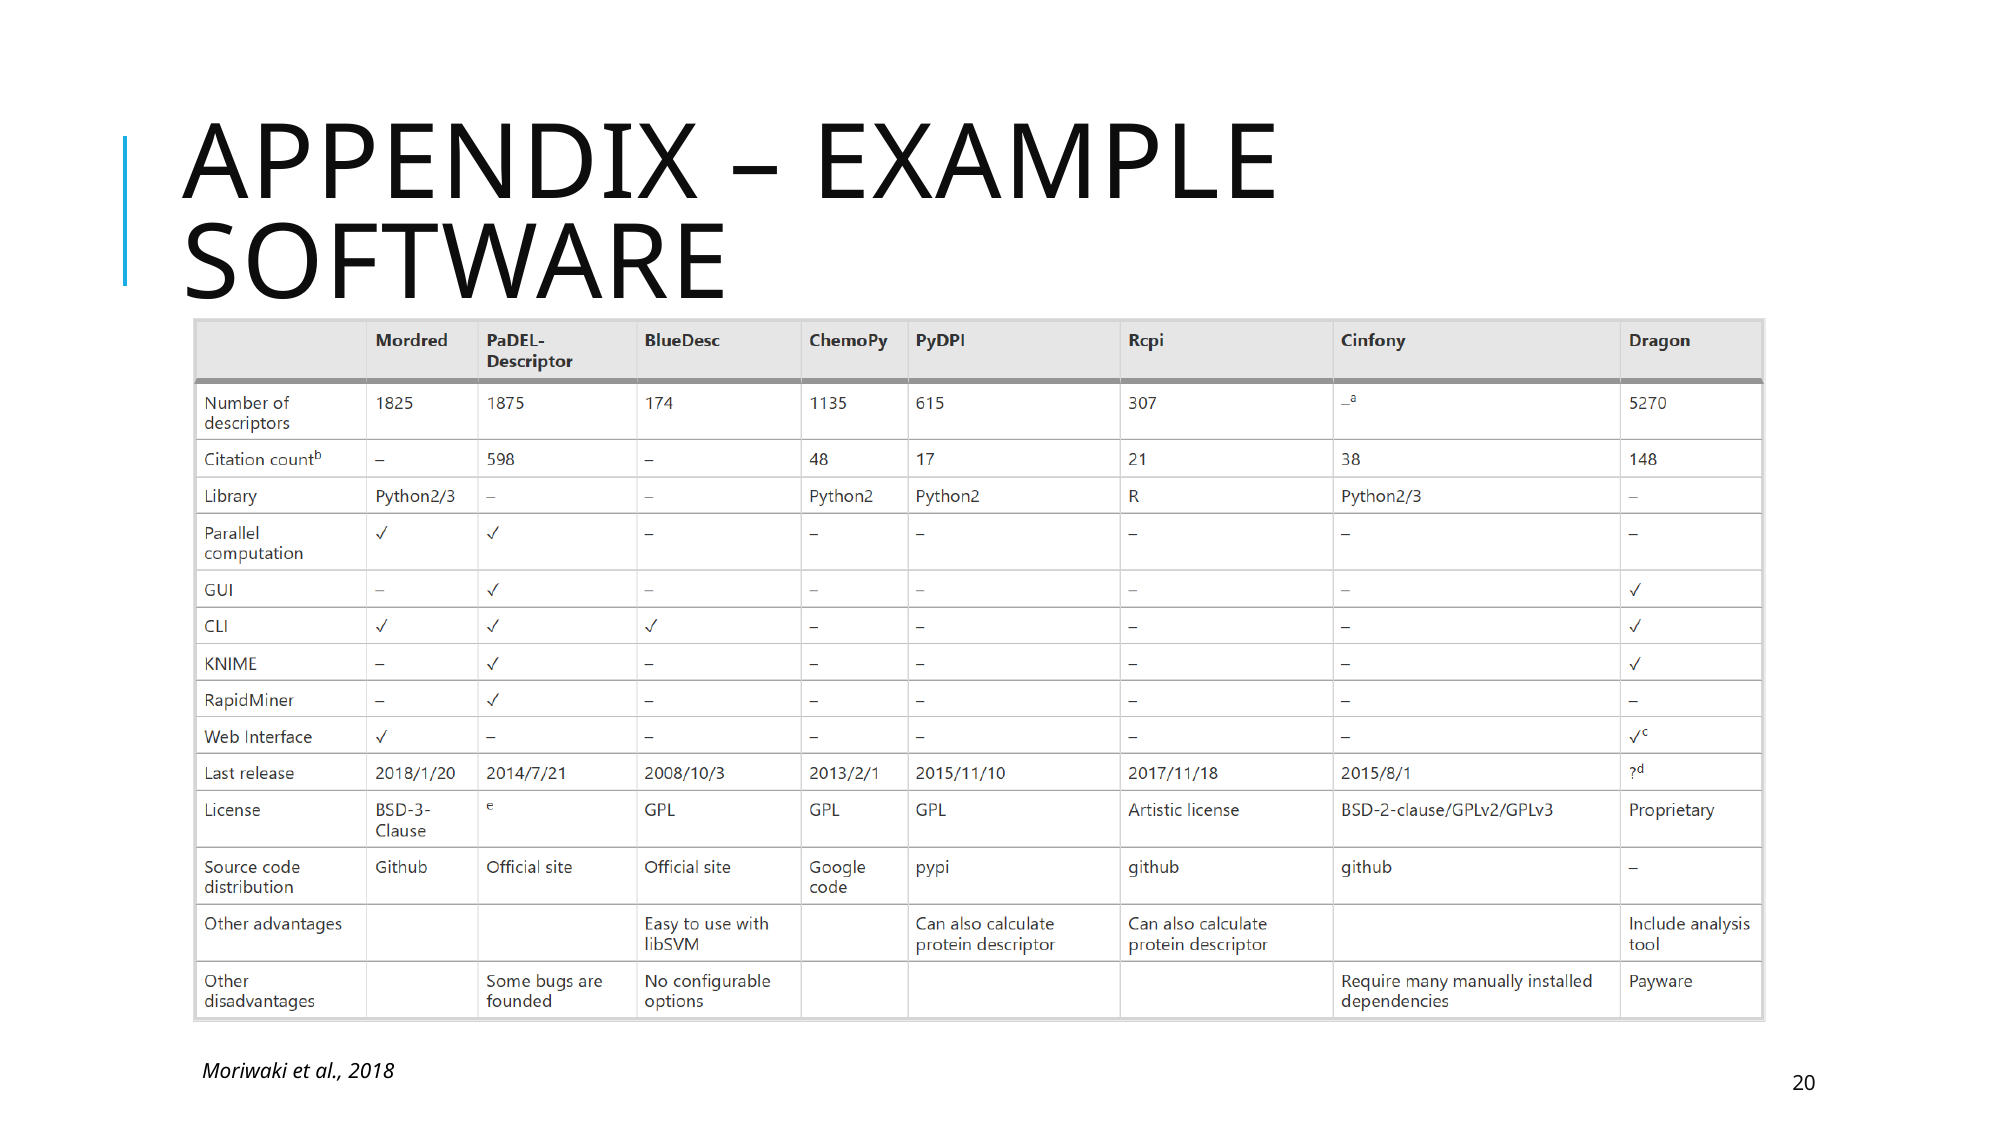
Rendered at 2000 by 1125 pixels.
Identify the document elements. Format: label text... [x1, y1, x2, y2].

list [186, 312, 1772, 1030]
title Appendix – example software [167, 96, 1762, 342]
text_box Moriwaki et al., 2018 [187, 1050, 576, 1090]
slide_number 20 [1777, 1061, 1937, 1107]
